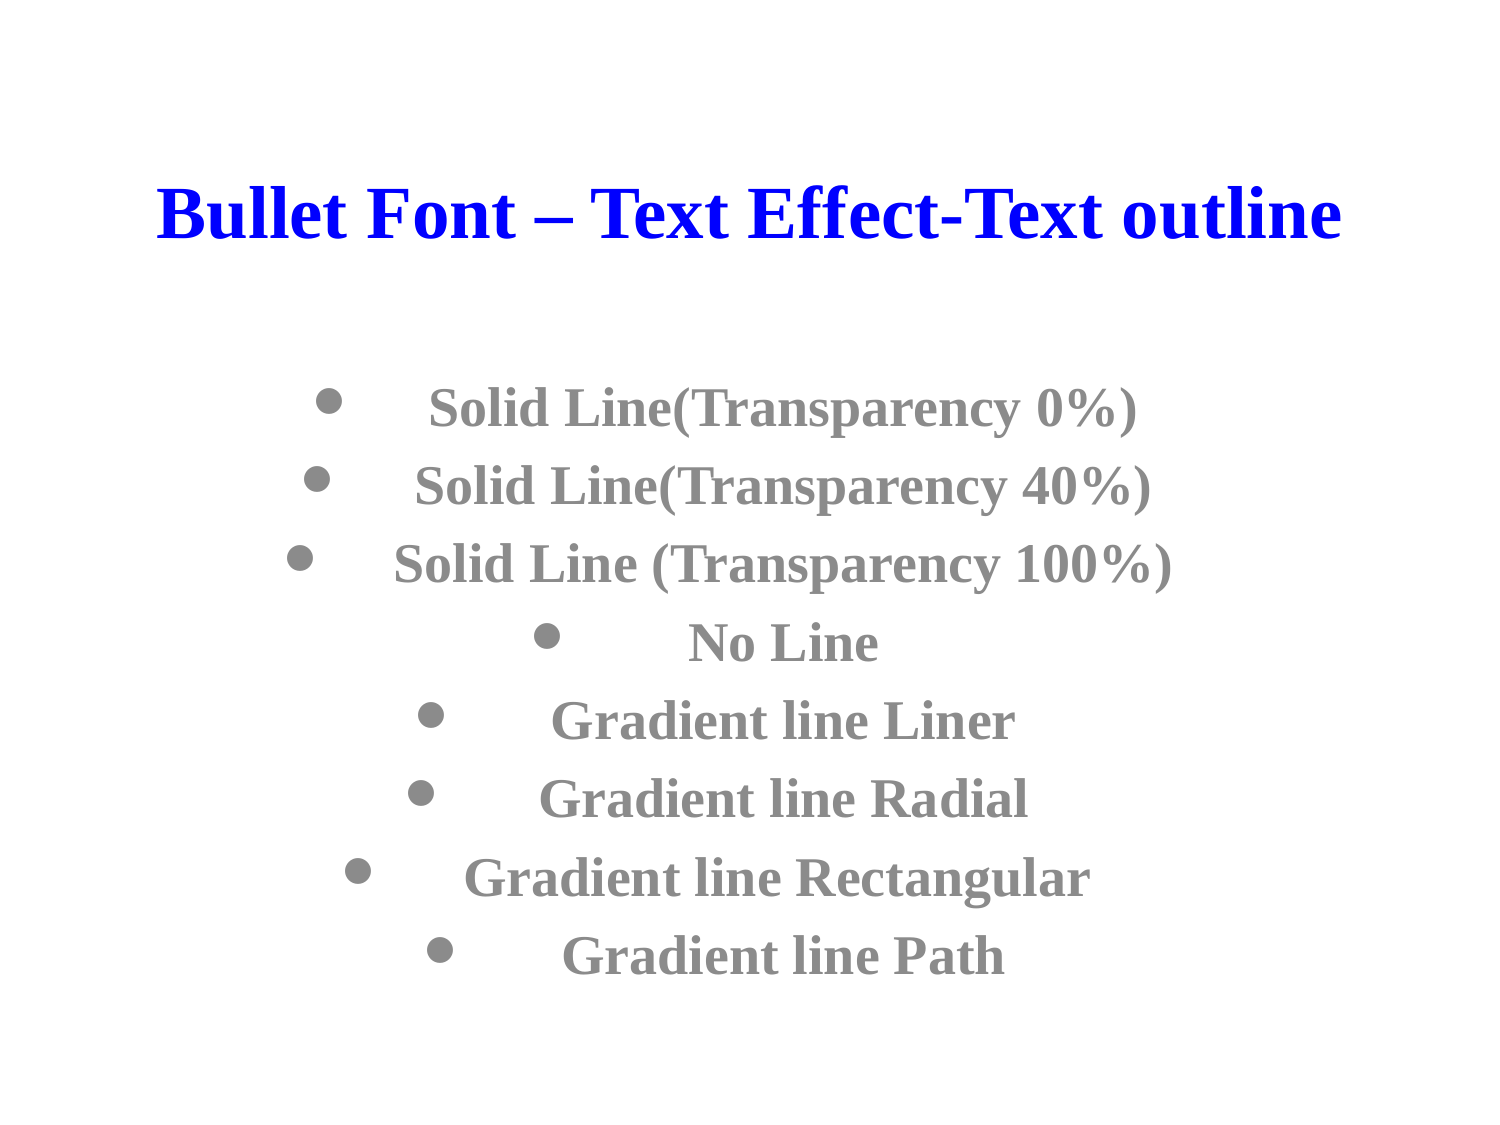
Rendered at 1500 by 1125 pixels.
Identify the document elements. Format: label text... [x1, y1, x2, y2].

title Bullet Font – Text Effect-Text outline [112, 87, 1388, 329]
subtitle Solid Line(Transparency 0%) Solid Line(Transparency 40%) Solid Line (Transparency 100%) No Line Gradient line Liner Gradient line Radial Gradient line Rectangular Gradient line Path [112, 362, 1388, 1000]
